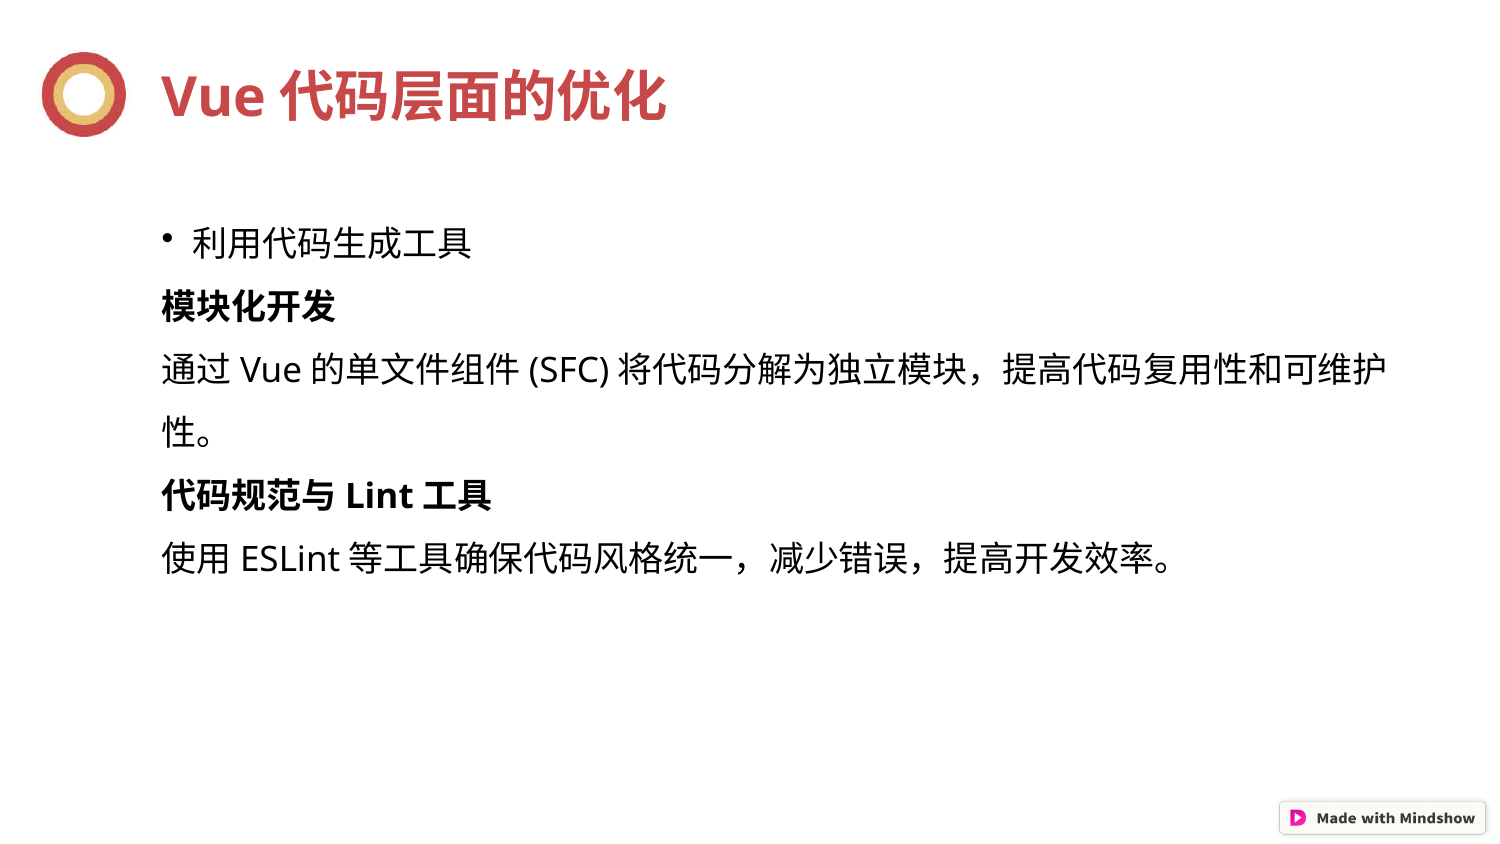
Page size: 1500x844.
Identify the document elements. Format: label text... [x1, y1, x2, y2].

text_box 利用代码生成工具 模块化开发 通过Vue的单文件组件(SFC)将代码分解为独立模块，提高代码复用性和可维护性。 代码规范与Lint工具 使用ESLint等工具确保代码风格统一，减少错误，提高开发效率。 [146, 192, 1413, 760]
picture [1274, 795, 1493, 840]
picture [0, 0, 1500, 190]
